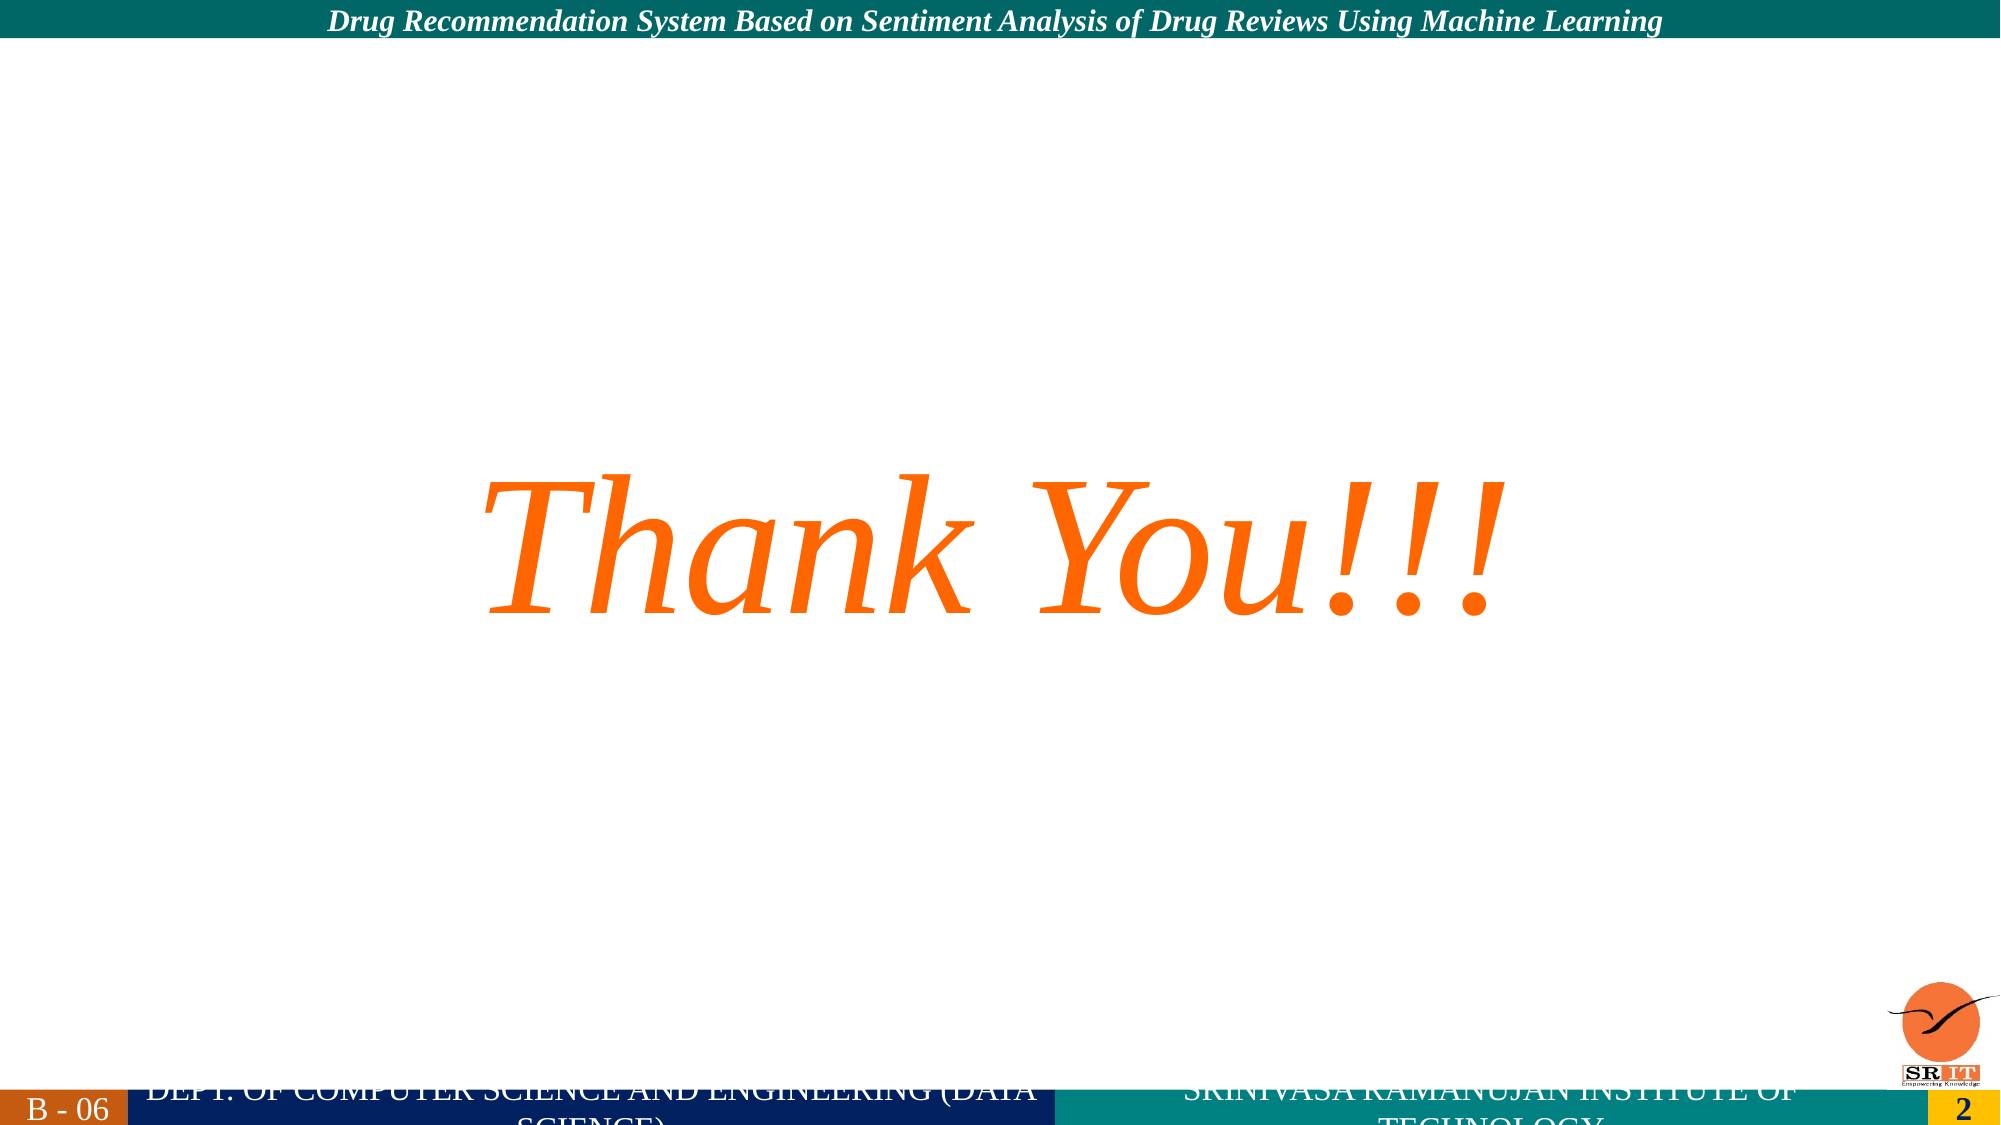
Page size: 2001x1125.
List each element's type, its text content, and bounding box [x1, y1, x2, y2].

text_box Thank You!!! [457, 389, 1530, 662]
picture [1887, 977, 2000, 1090]
